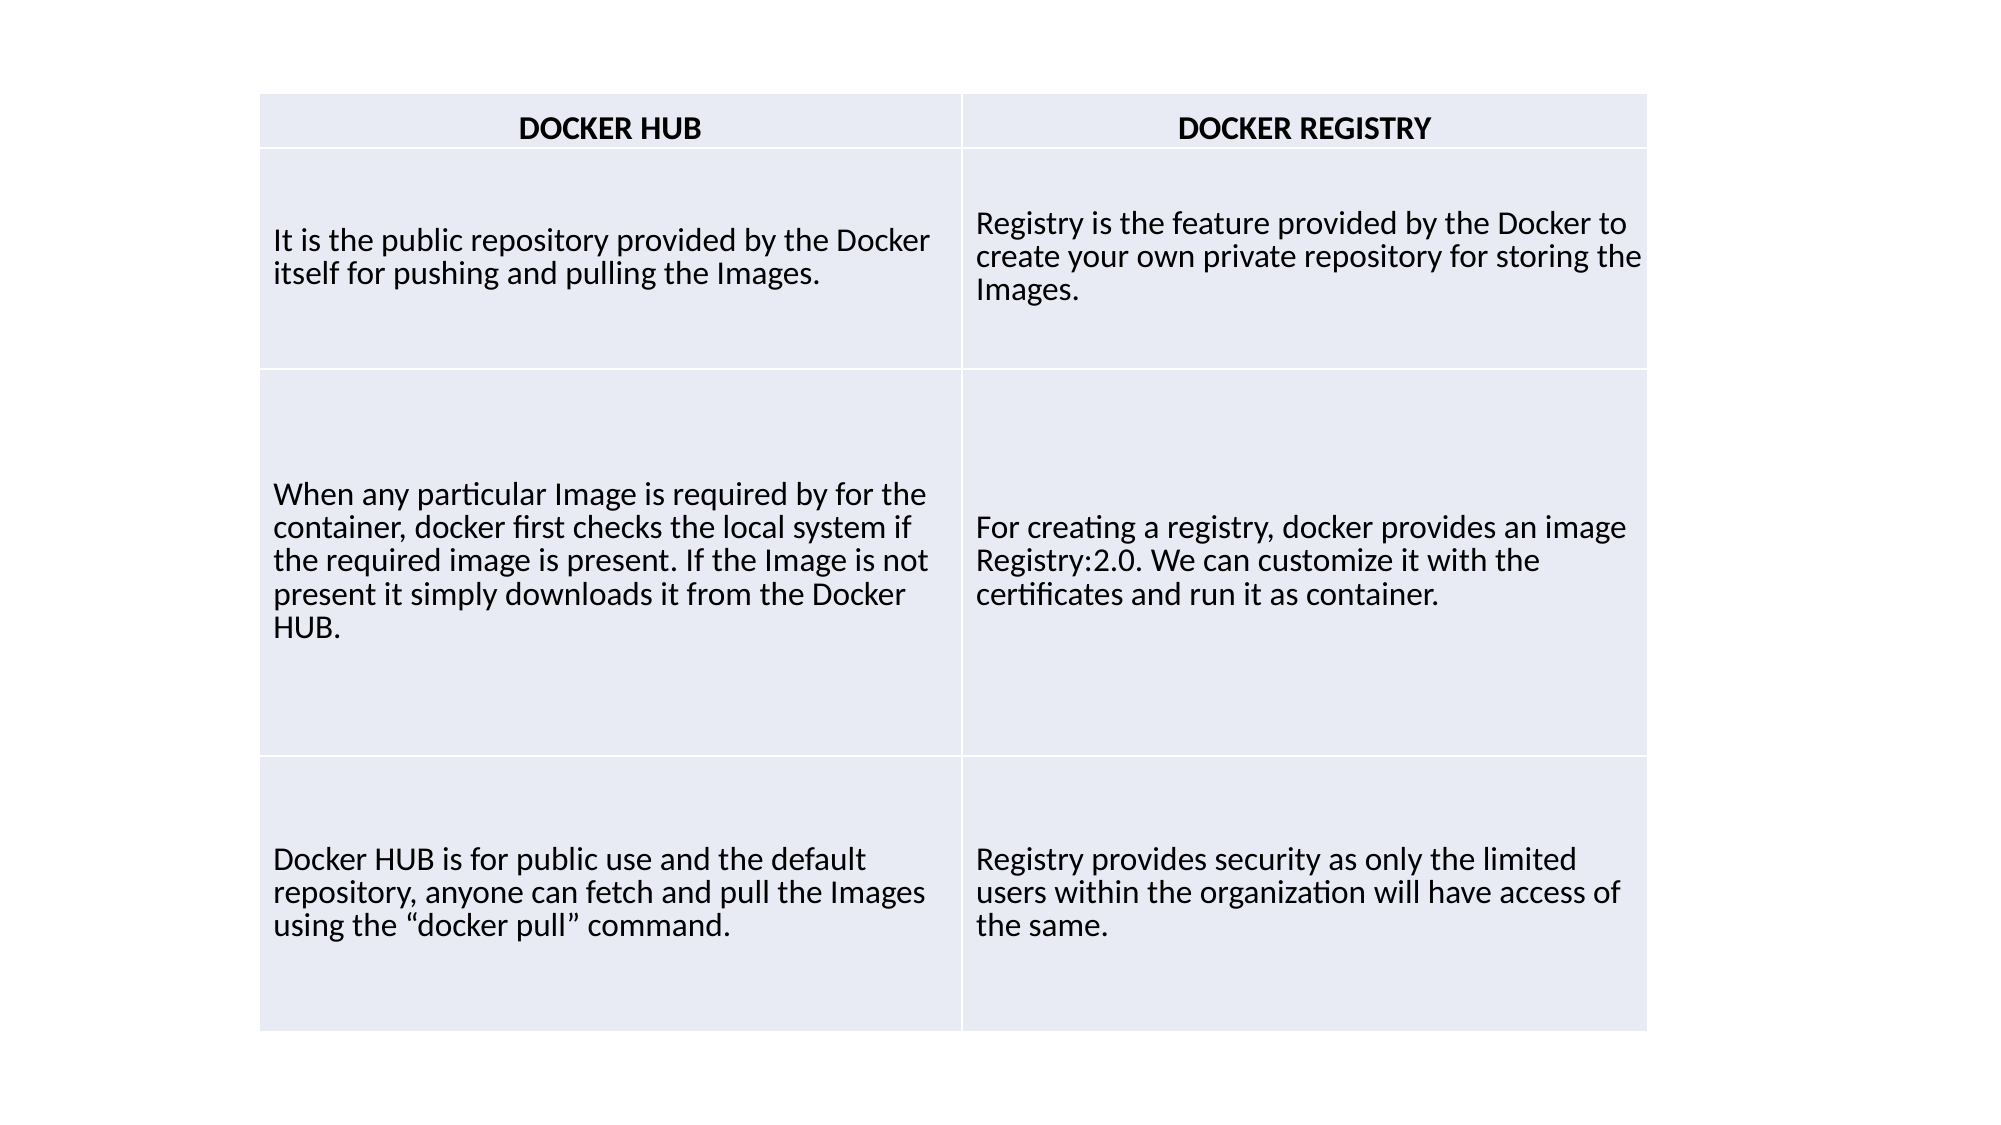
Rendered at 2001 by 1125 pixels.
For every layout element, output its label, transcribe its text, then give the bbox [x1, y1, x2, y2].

table_header DOCKER HUB [260, 94, 961, 147]
table_cell It is the public repository provided by the Docker itself for pushing and pulling the Images. [260, 149, 961, 368]
table_cell Registry is the feature provided by the Docker to create your own private repository for storing the Images. [963, 149, 1647, 368]
table_cell When any particular Image is required by for the container, docker first checks the local system if the required image is present. If the Image is not present it simply downloads it from the Docker HUB. [260, 370, 961, 755]
table_cell Registry provides security as only the limited users within the organization will have access of the same. [963, 757, 1647, 1031]
table_header DOCKER REGISTRY [963, 94, 1647, 147]
table_cell For creating a registry, docker provides an image Registry:2.0. We can customize it with the certificates and run it as container. [963, 370, 1647, 755]
table_cell Docker HUB is for public use and the default repository, anyone can fetch and pull the Images using the “docker pull” command. [260, 757, 961, 1031]
